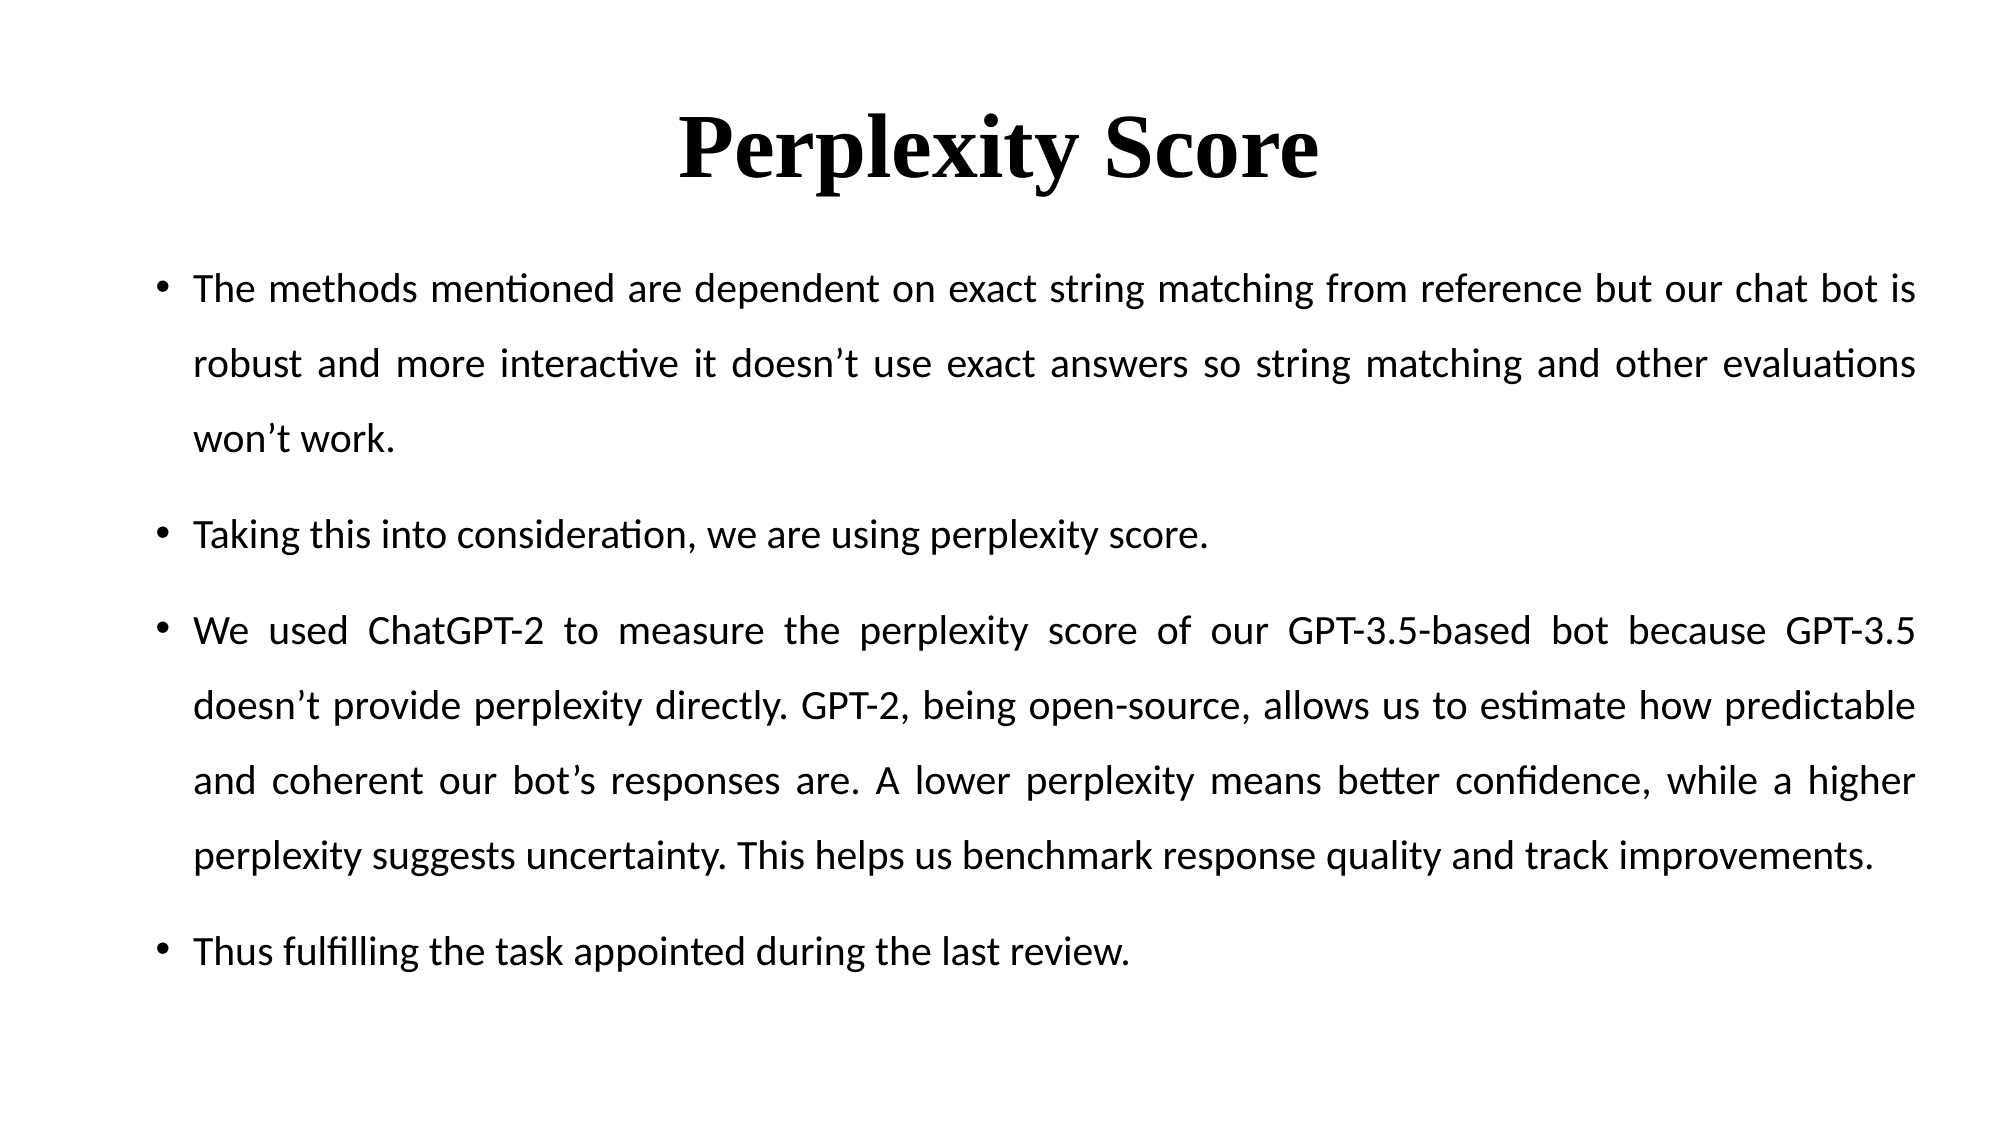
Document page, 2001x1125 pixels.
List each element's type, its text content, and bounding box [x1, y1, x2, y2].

title Perplexity Score [137, 44, 1863, 250]
list The methods mentioned are dependent on exact string matching from reference but our chat bot is robust and more interactive it doesn’t use exact answers so string matching and other evaluations won’t work. Taking this into consideration, we are using perplexity score. We used ChatGPT-2 to measure the perplexity score of our GPT-3.5-based bot because GPT-3.5 doesn’t provide perplexity directly. GPT-2, being open-source, allows us to estimate how predictable and coherent our bot’s responses are. A lower perplexity means better confidence, while a higher perplexity suggests uncertainty. This helps us benchmark response quality and track improvements. Thus fulfilling the task appointed during the last review. [140, 228, 1933, 1125]
